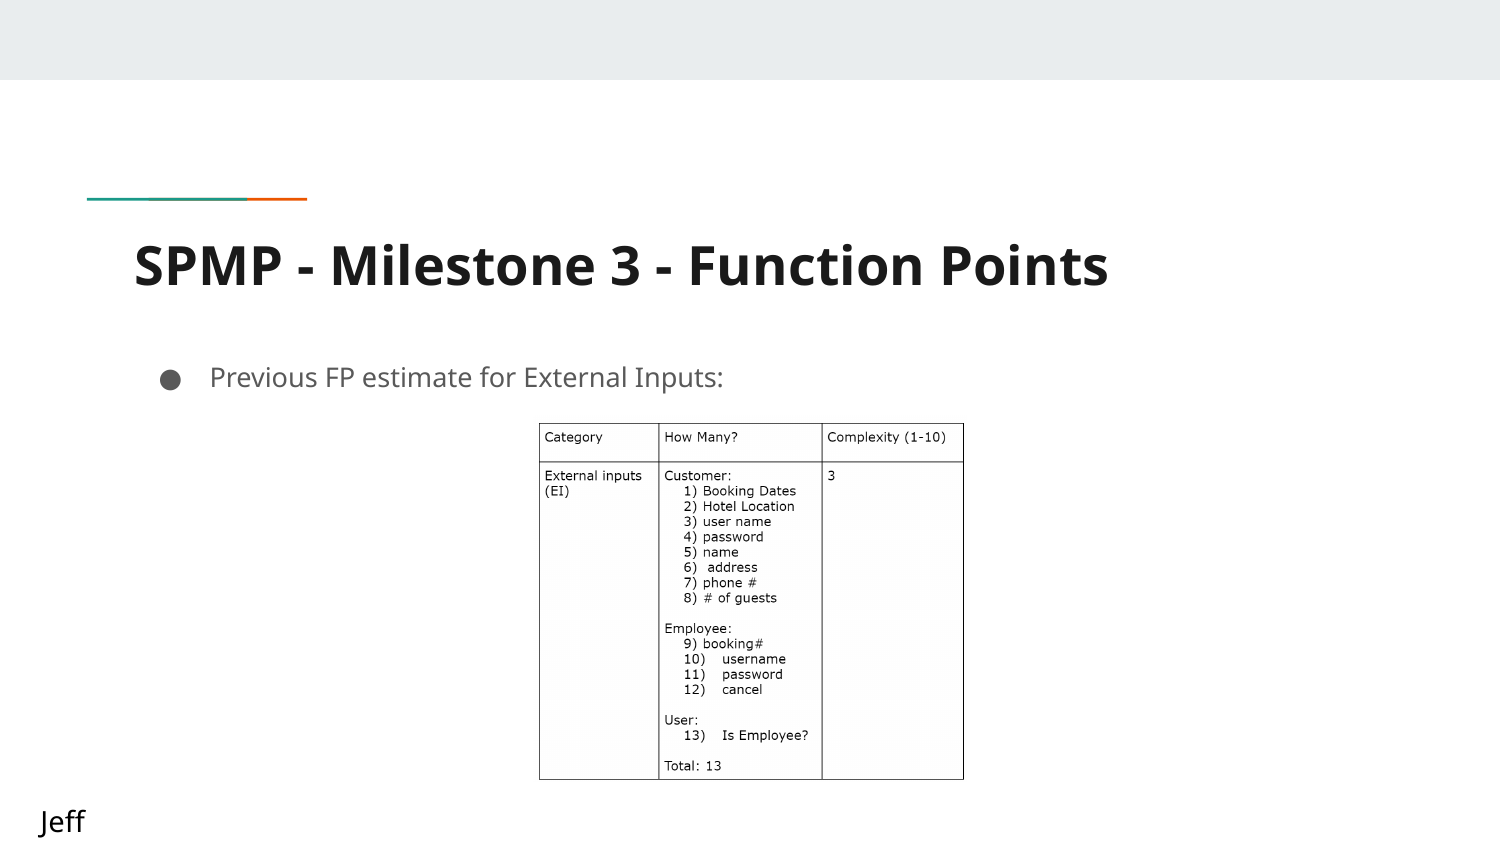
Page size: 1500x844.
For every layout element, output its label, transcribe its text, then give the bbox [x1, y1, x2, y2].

title SPMP - Milestone 3 - Function Points [119, 216, 1381, 305]
list Previous FP estimate for External Inputs: [119, 341, 1381, 712]
picture [533, 415, 967, 782]
text_box Jeff [25, 788, 182, 821]
